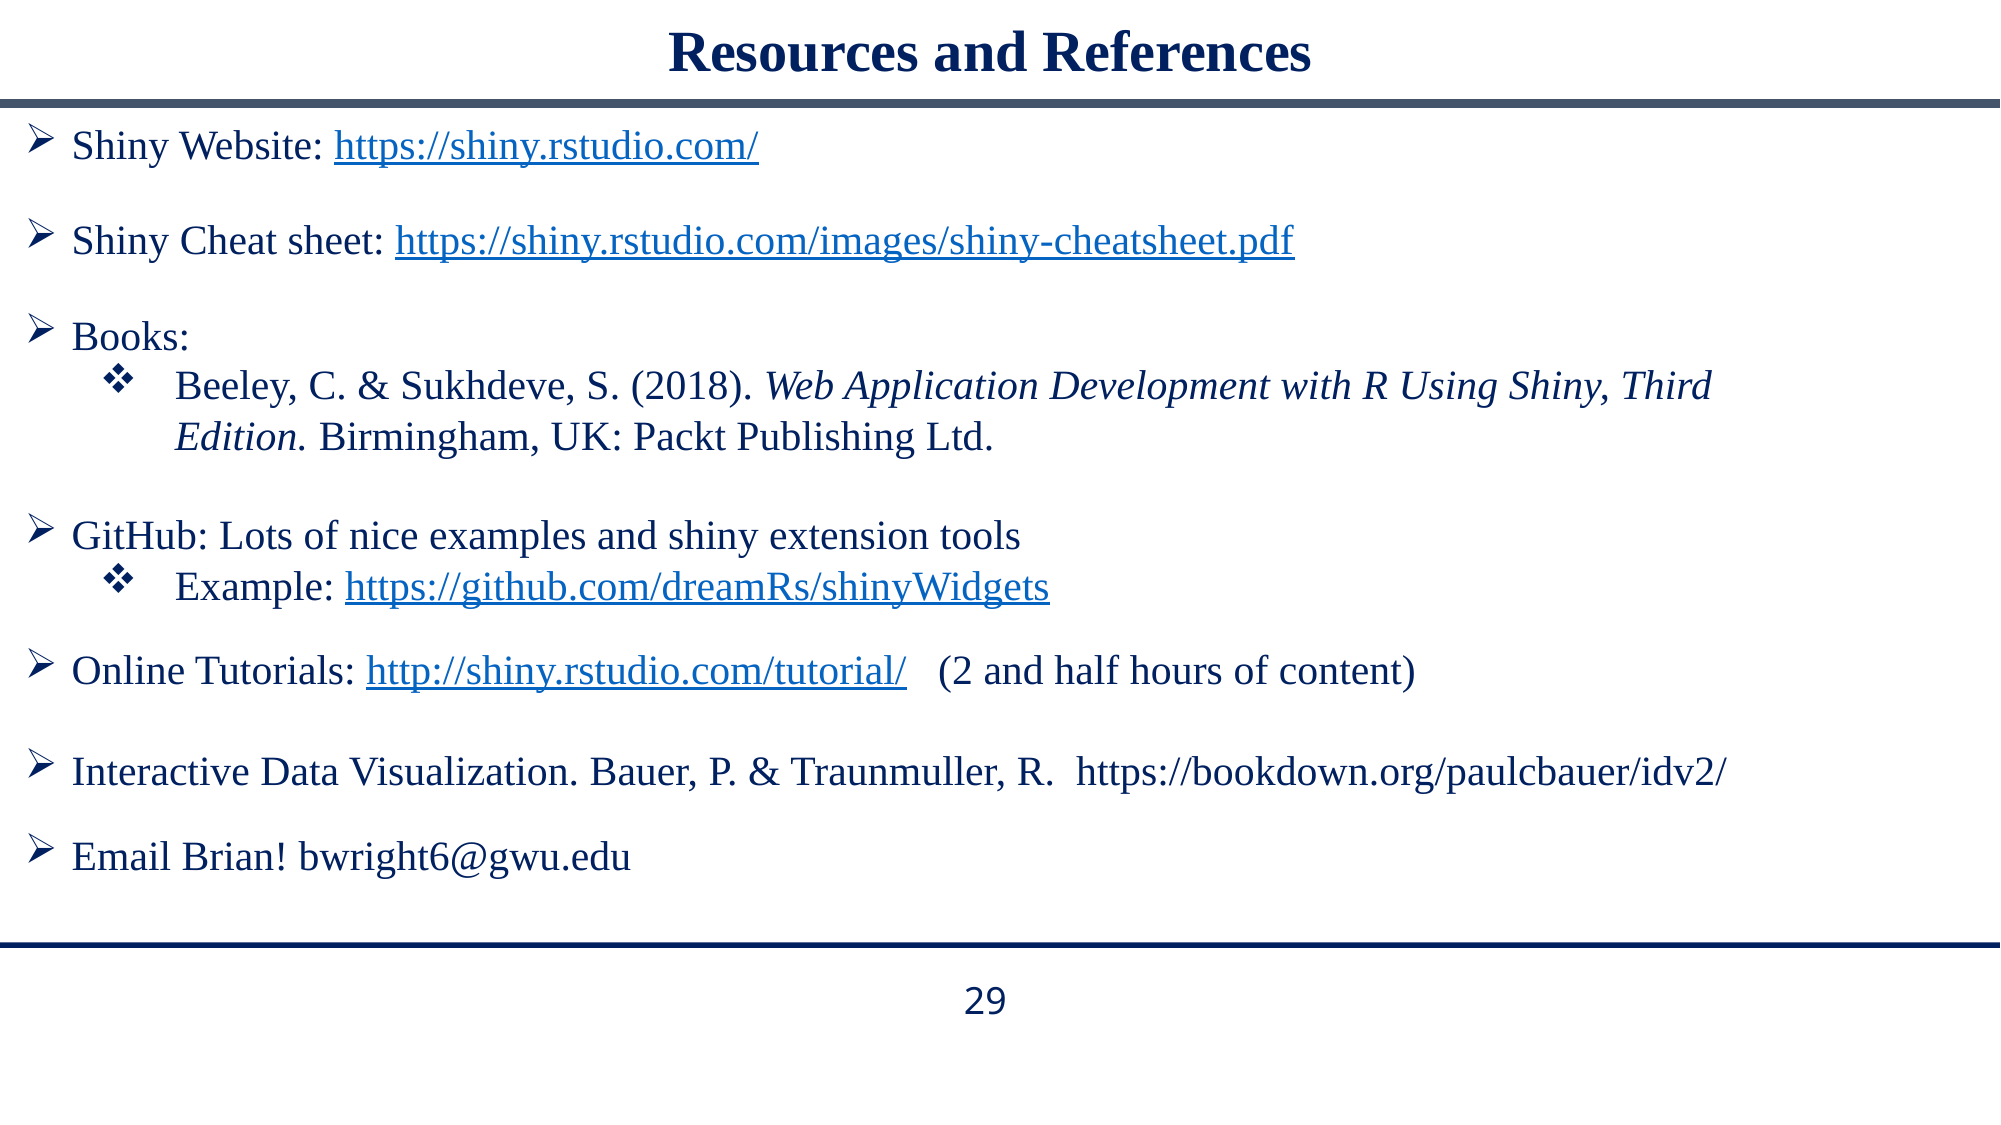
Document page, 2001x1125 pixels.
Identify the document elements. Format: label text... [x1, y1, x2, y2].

title Resources and References [280, 0, 1701, 110]
text_box Shiny Website: https://shiny.rstudio.com/ Shiny Cheat sheet: https://shiny.rstudio.com/images/shiny-cheatsheet.pdf Books: Beeley, C. & Sukhdeve, S. (2018). Web Application Development with R Using Shiny, Third Edition. Birmingham, UK: Packt Publishing Ltd. GitHub: Lots of nice examples and shiny extension tools Example: https://github.com/dreamRs/shinyWidgets Online Tutorials: http://shiny.rstudio.com/tutorial/ (2 and half hours of content) Interactive Data Visualization. Bauer, P. & Traunmuller, R. https://bookdown.org/paulcbauer/idv2/ Email Brian! bwright6@gwu.edu [9, 110, 1851, 945]
